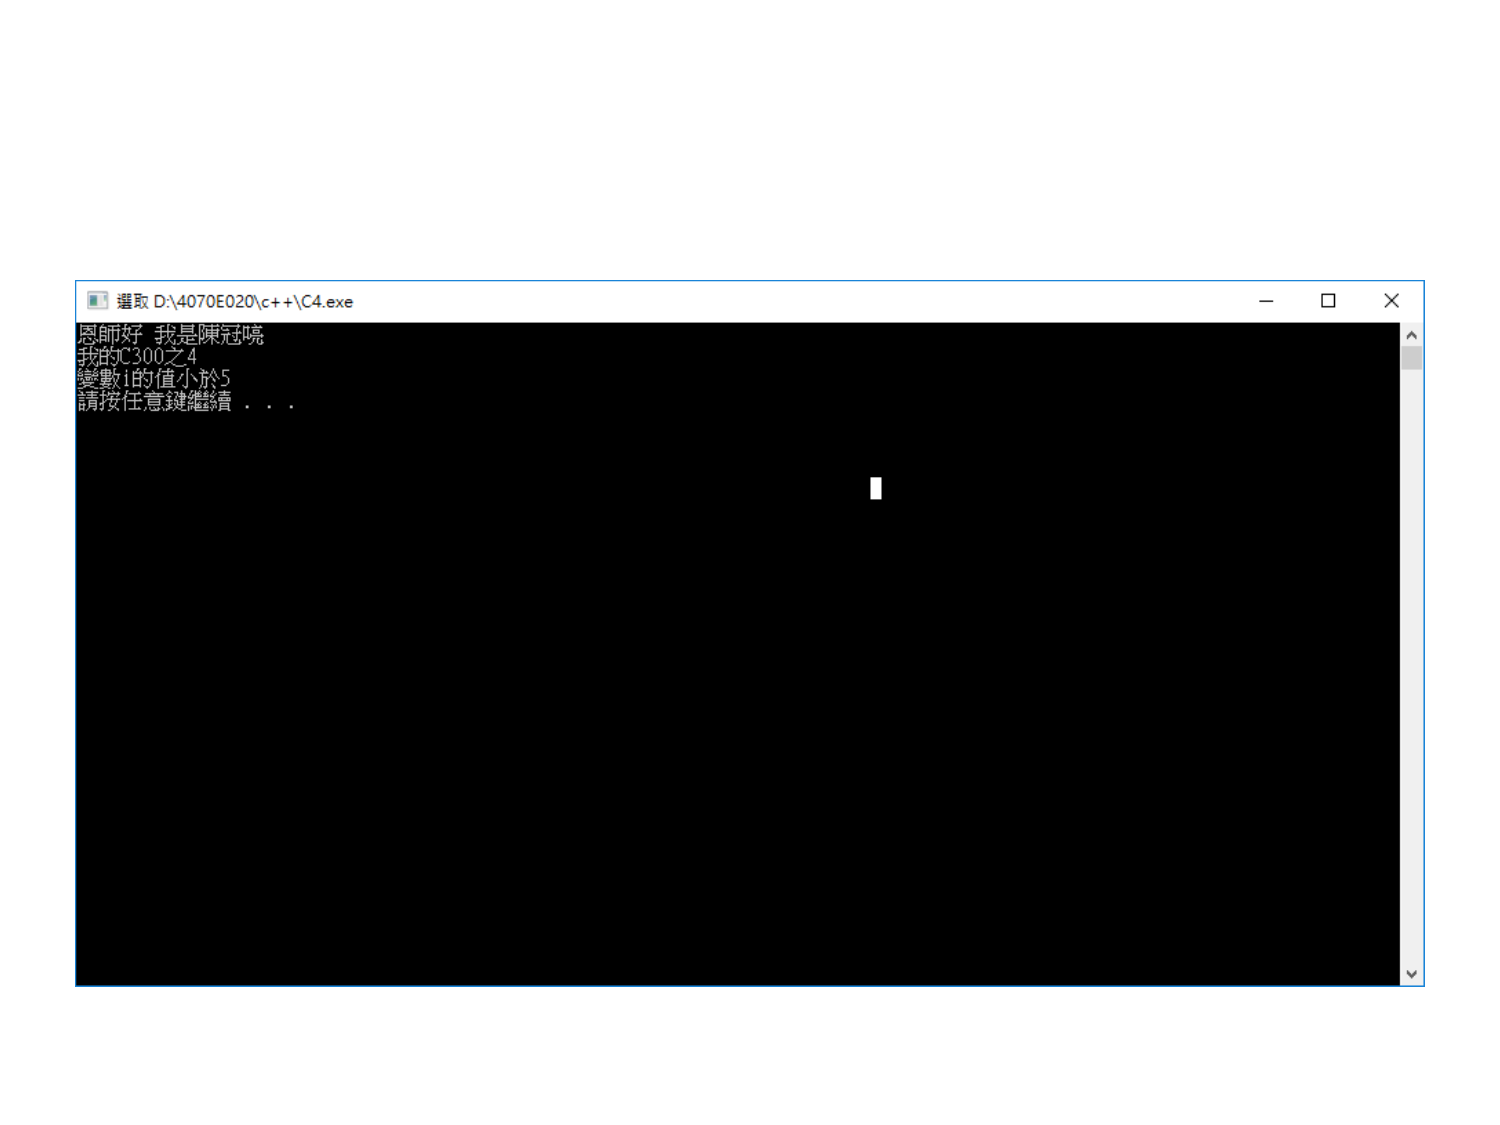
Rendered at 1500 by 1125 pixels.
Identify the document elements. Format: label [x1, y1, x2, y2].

list [74, 280, 1426, 987]
